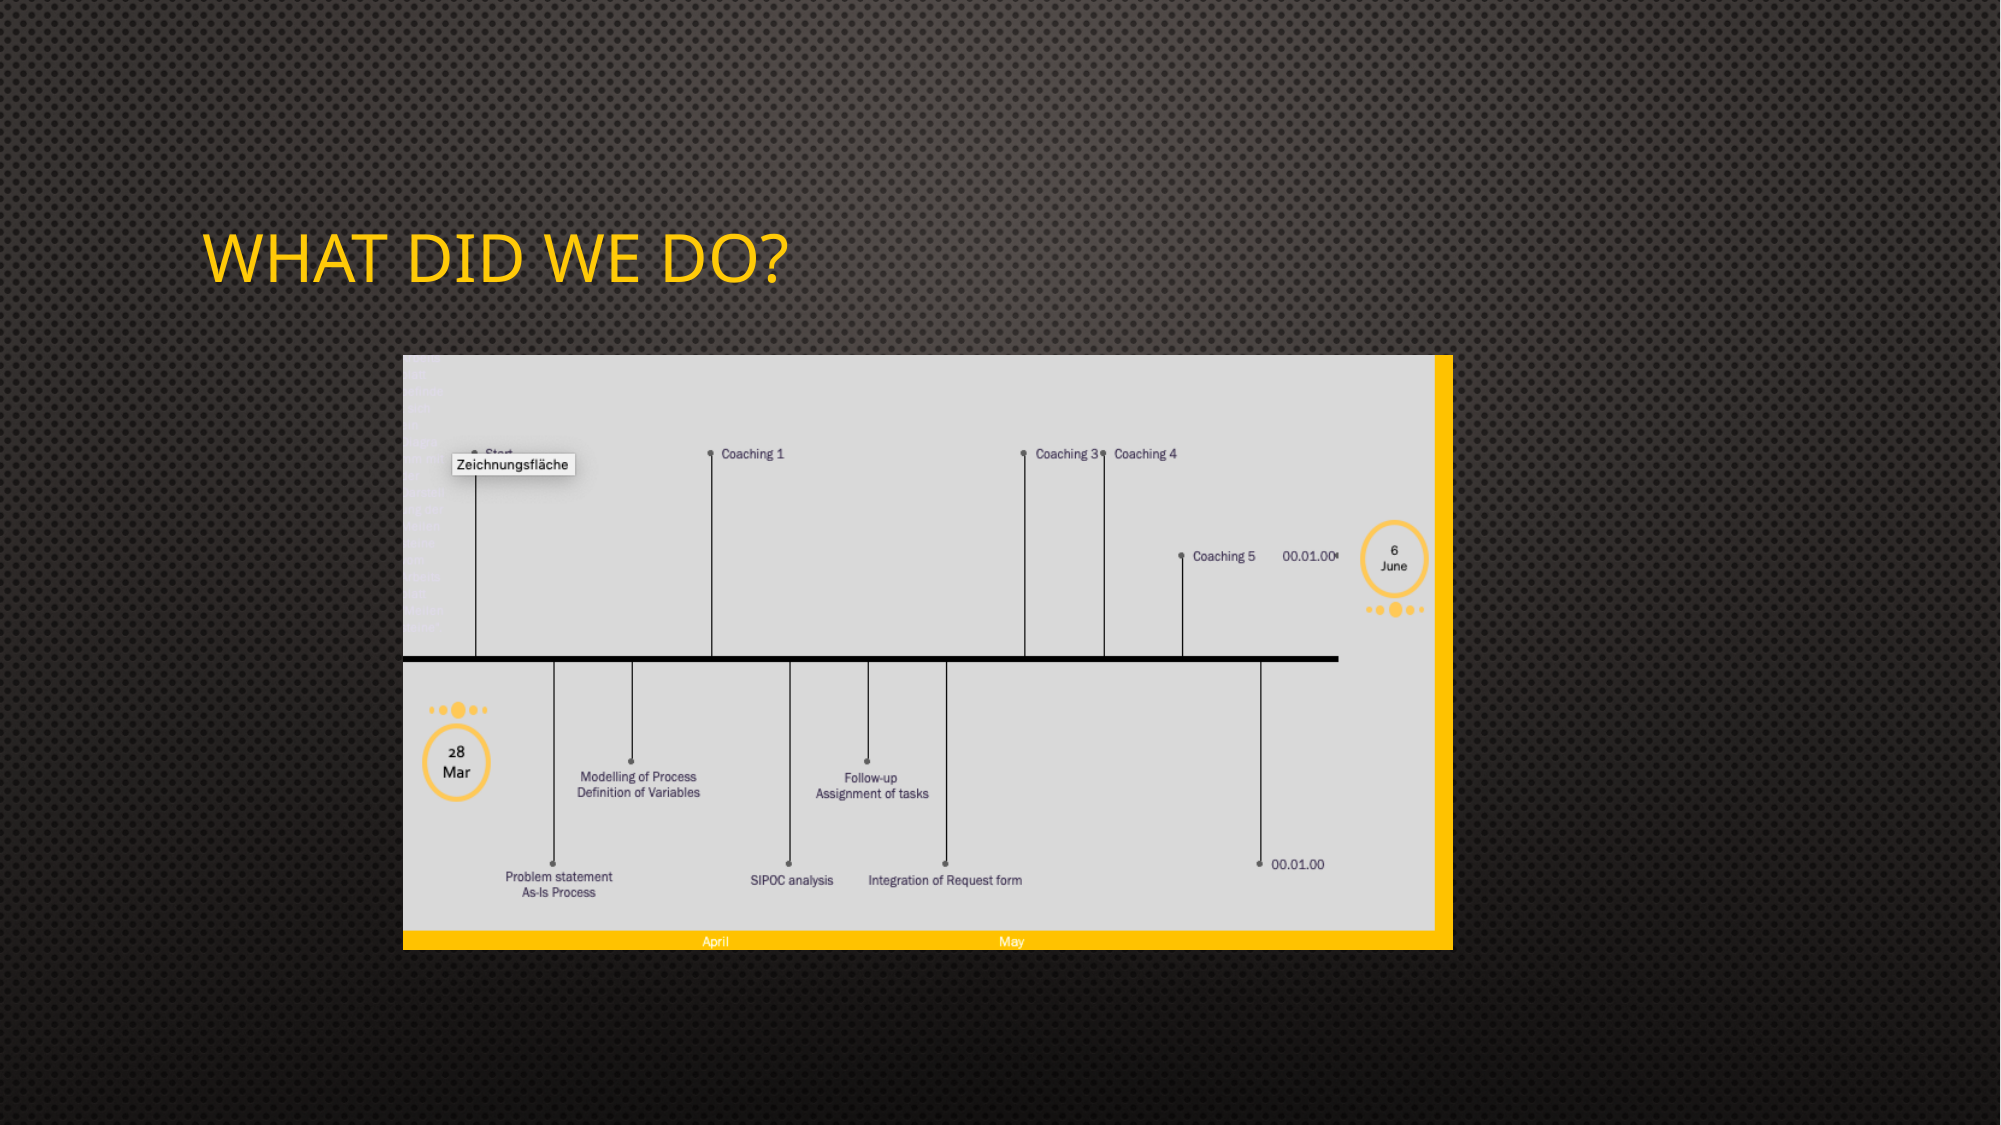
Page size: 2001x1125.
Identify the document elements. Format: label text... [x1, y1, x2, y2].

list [403, 355, 1453, 951]
title what did we do? [187, 99, 1813, 413]
